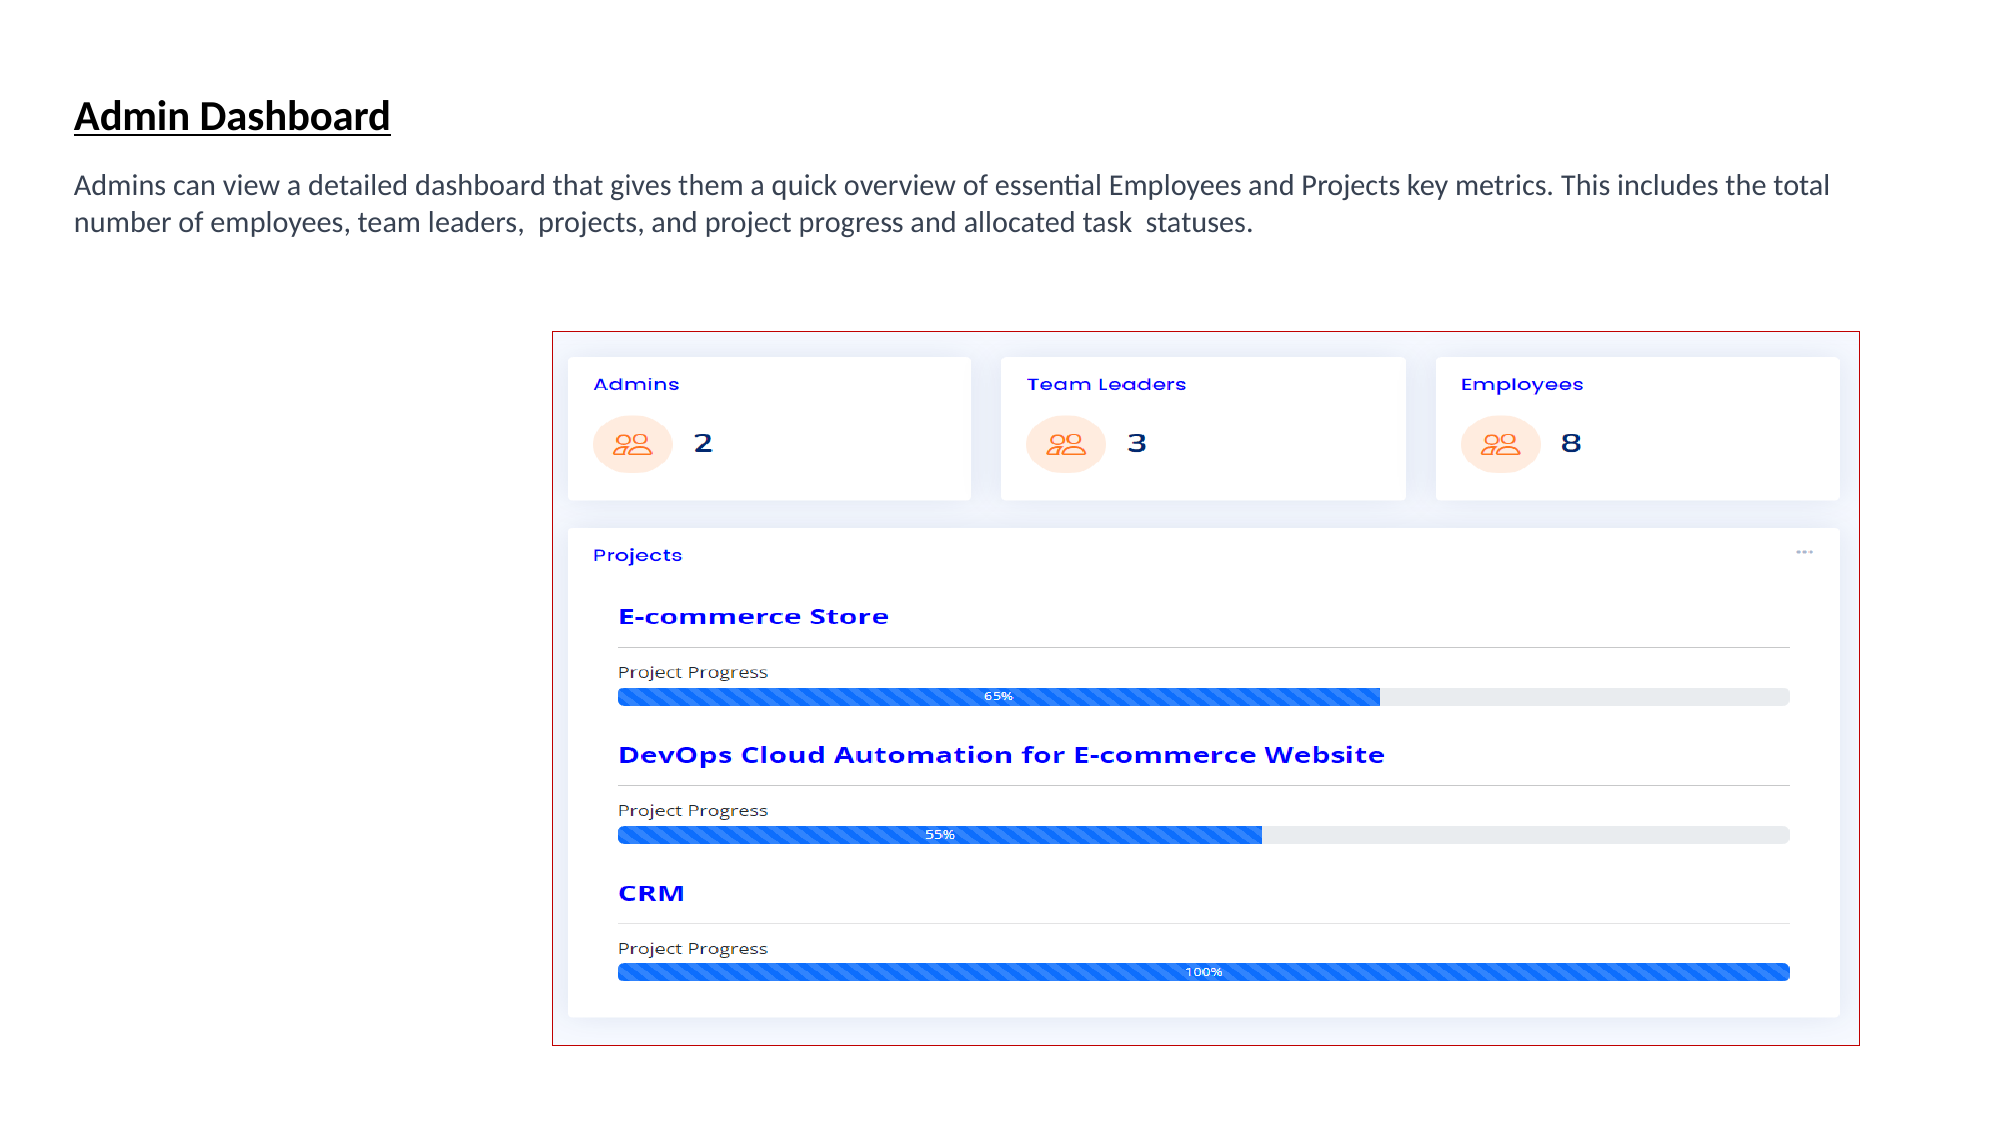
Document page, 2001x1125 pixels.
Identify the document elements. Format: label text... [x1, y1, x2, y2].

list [552, 331, 1860, 1046]
title Admin Dashboard Admins can view a detailed dashboard that gives them a quick overview of essential Employees and Projects key metrics. This includes the total number of employees, team leaders, projects, and project progress and allocated task statuses. [58, 79, 1890, 284]
